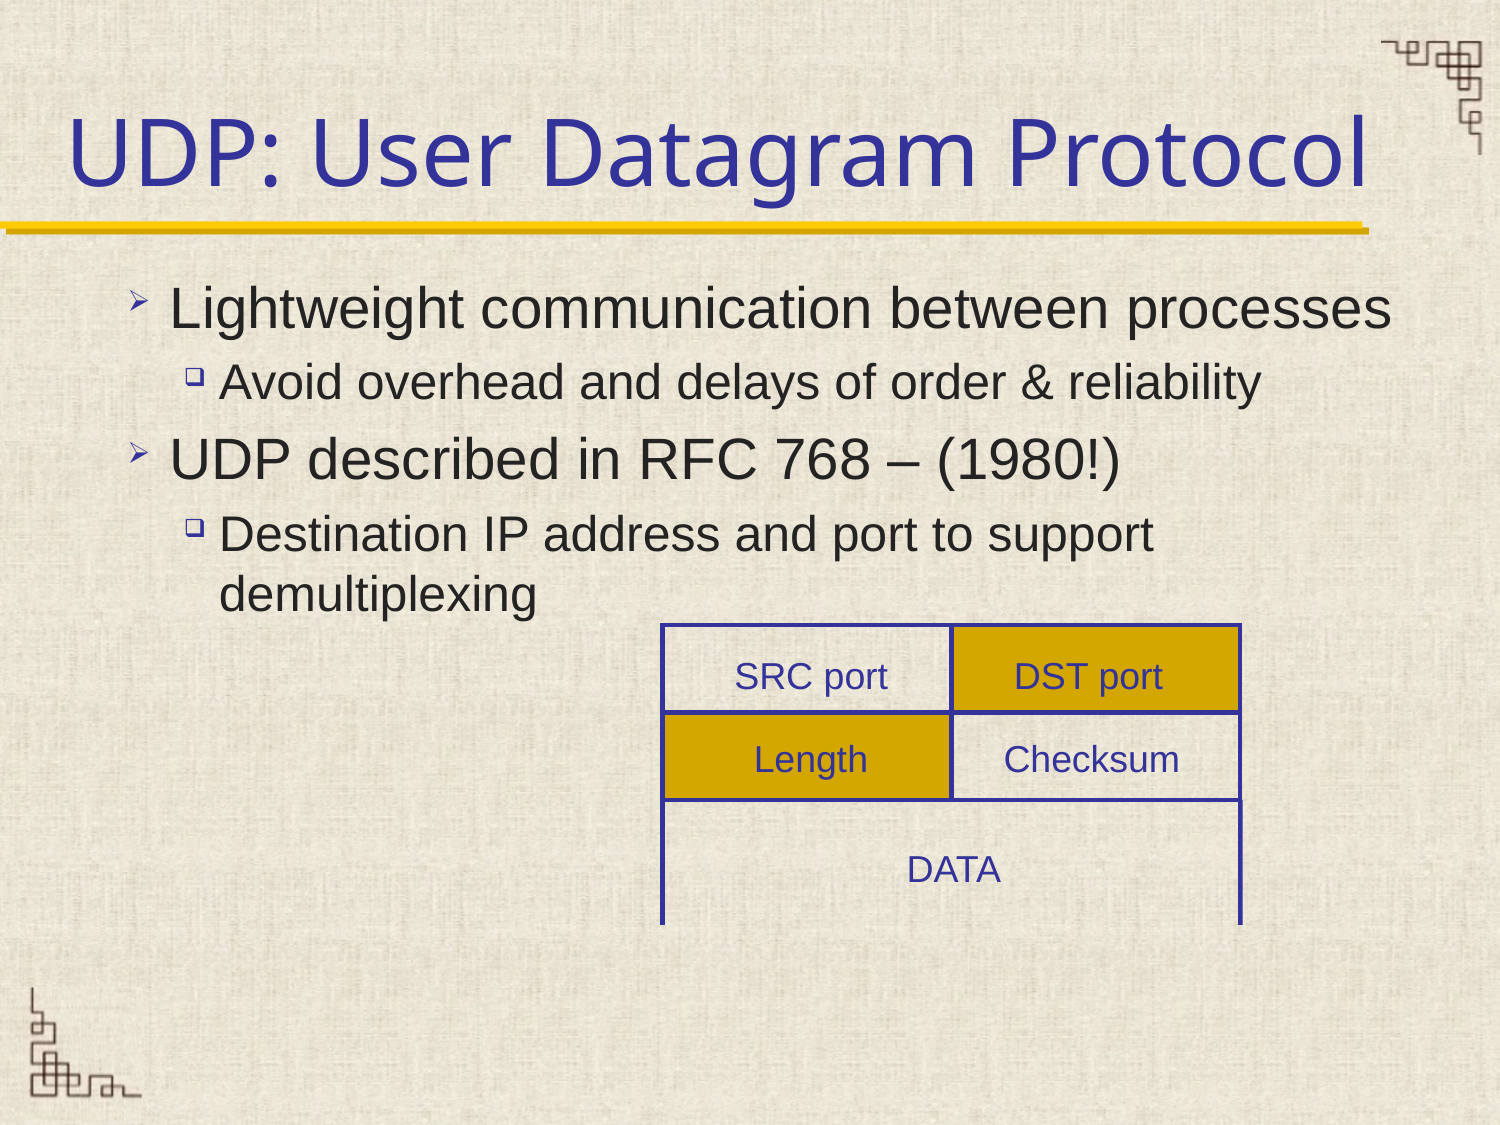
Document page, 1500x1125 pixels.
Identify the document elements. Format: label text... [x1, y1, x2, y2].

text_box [662, 624, 1241, 926]
title UDP: User Datagram Protocol [49, 24, 1451, 213]
list Lightweight communication between processes Avoid overhead and delays of order & reliability UDP described in RFC 768 – (1980!) Destination IP address and port to support demultiplexing [112, 262, 1413, 988]
picture [0, 0, 1500, 1125]
picture [0, 988, 141, 1122]
